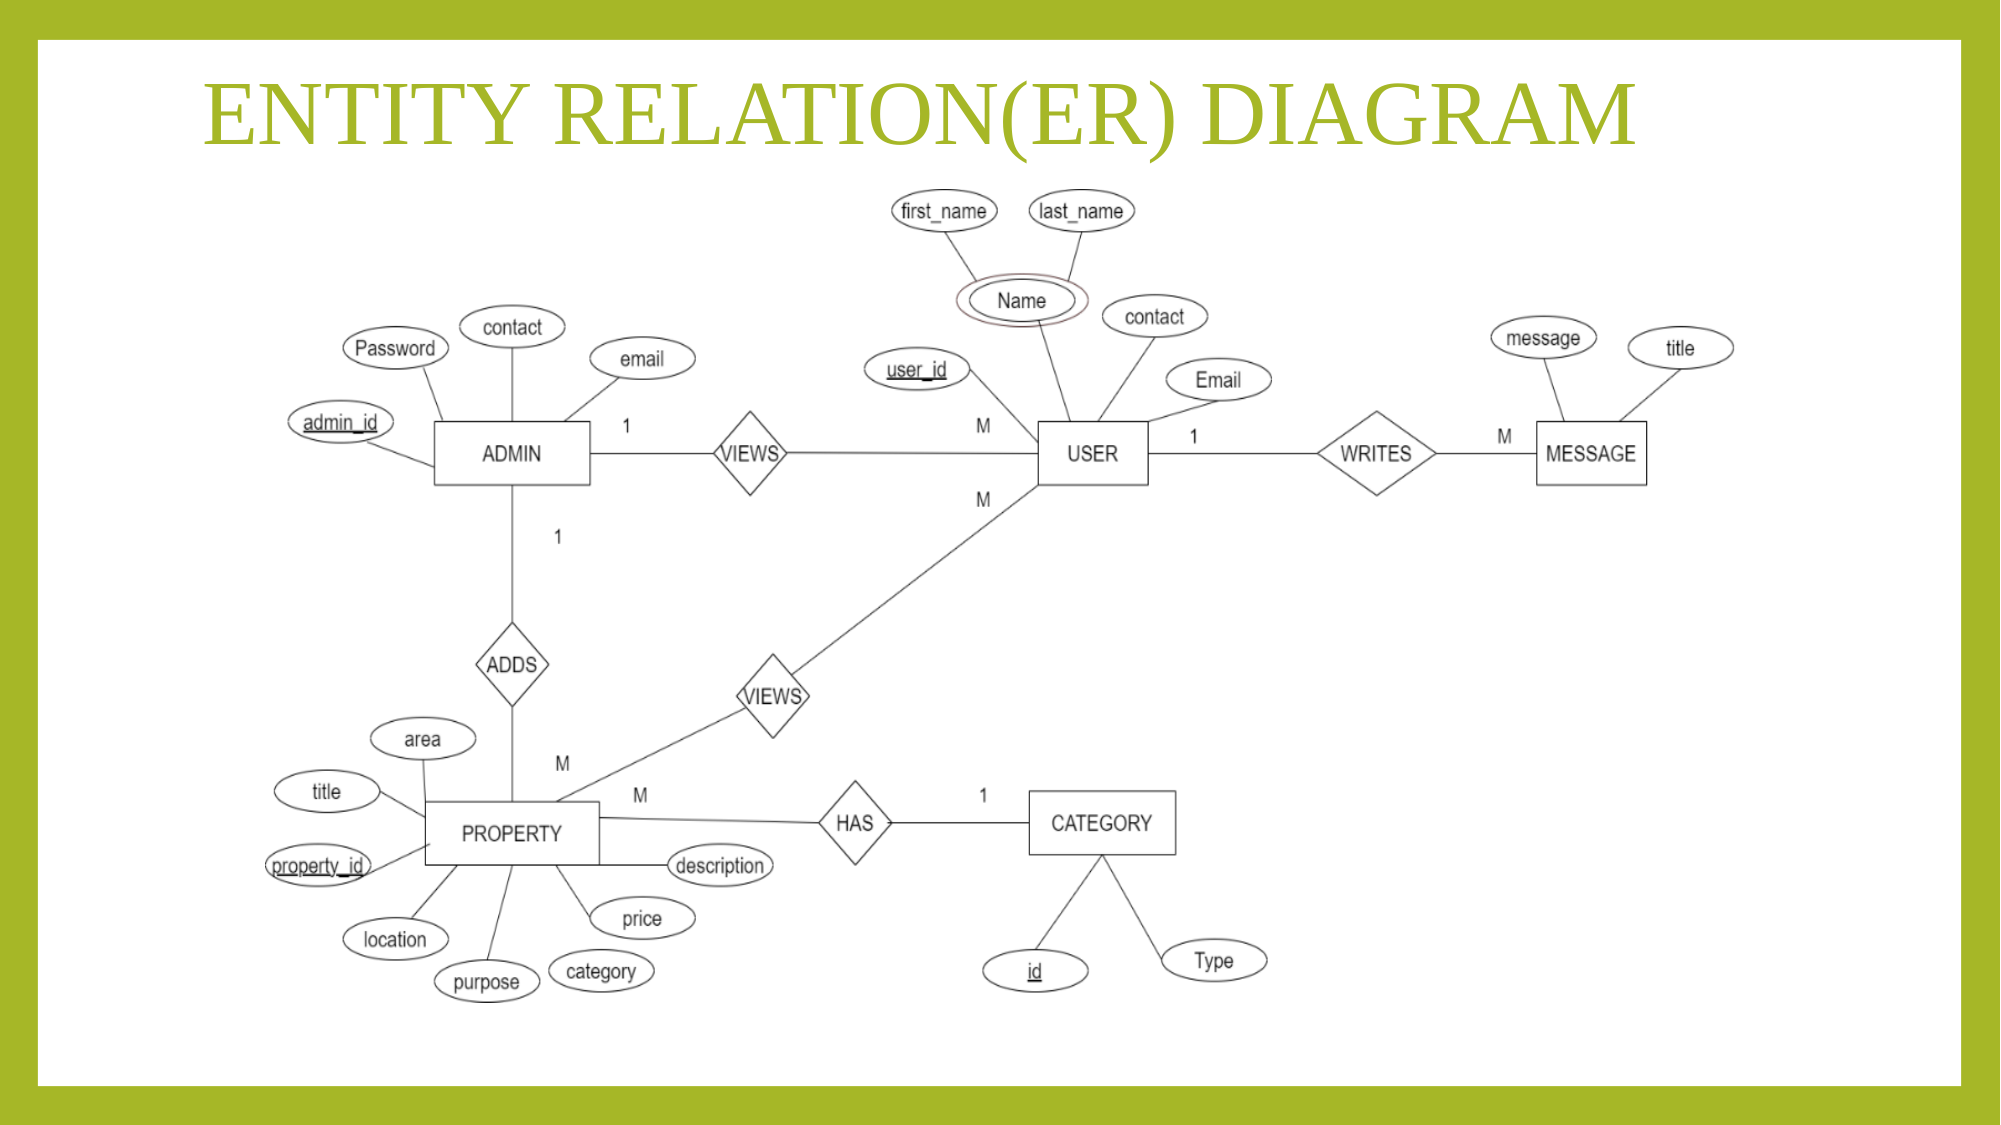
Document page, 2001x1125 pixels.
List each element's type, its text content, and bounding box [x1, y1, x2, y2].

picture [265, 189, 1735, 1003]
title ENTITY RELATION(ER) DIAGRAM [187, 43, 1808, 188]
